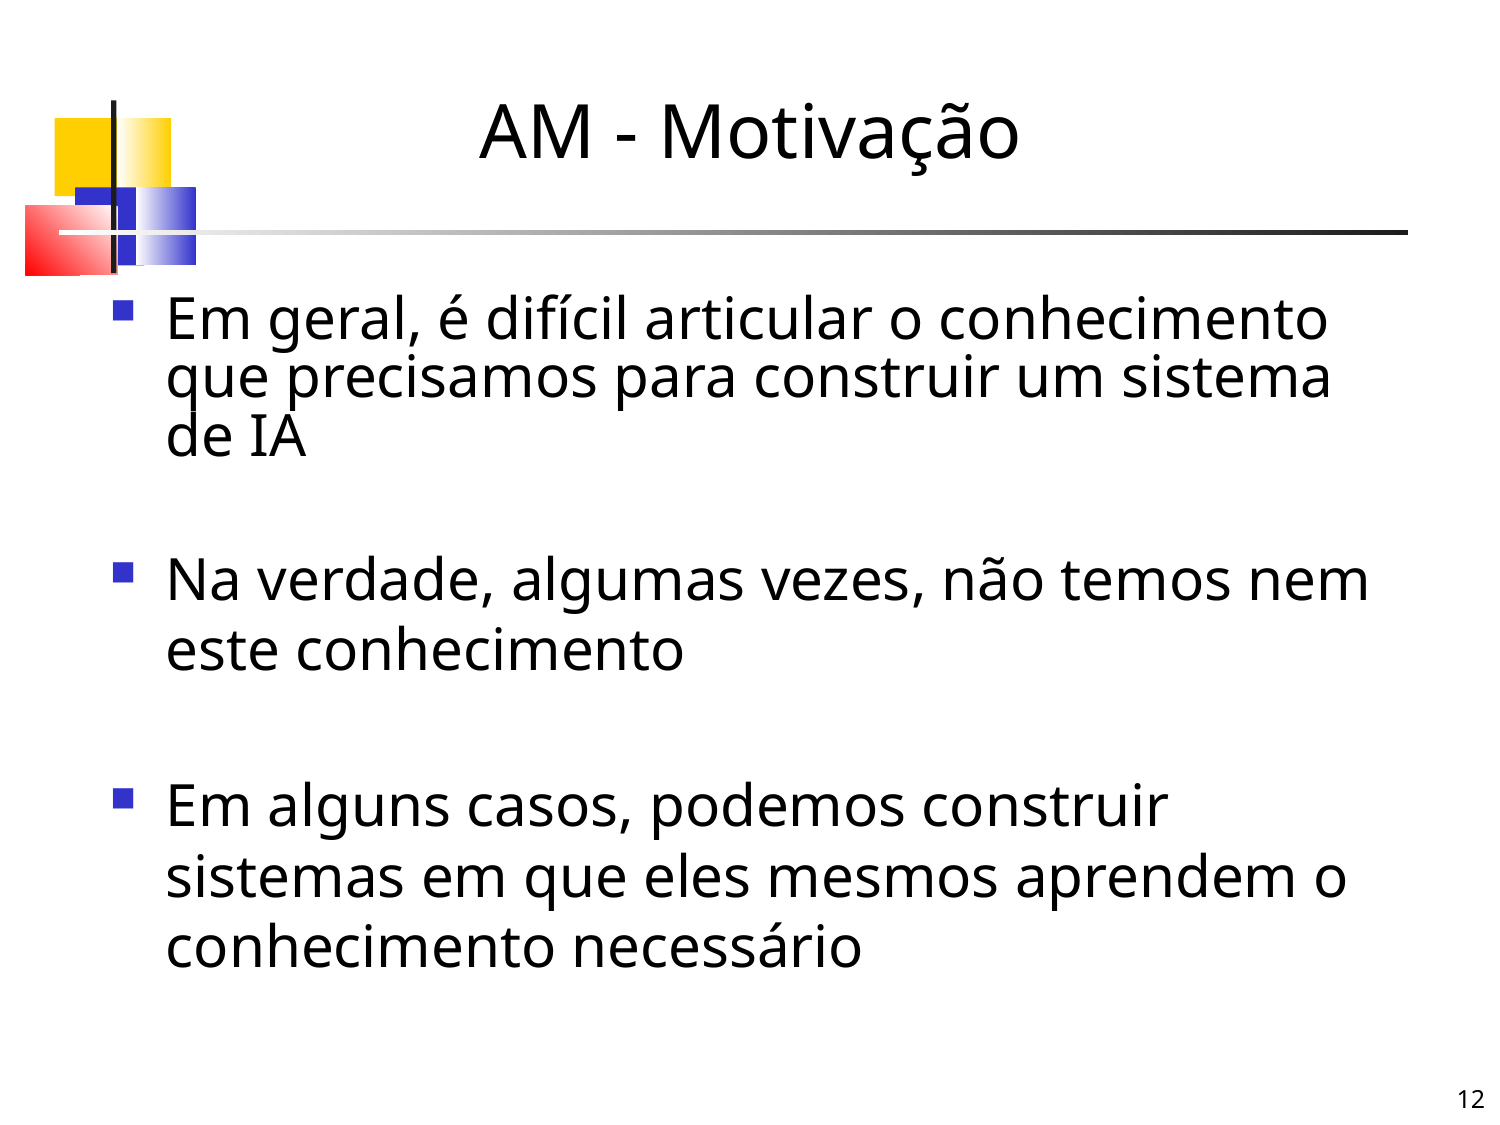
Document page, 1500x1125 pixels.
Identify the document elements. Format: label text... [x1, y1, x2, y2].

list Em geral, é difícil articular o conhecimento que precisamos para construir um sistema de IA Na verdade, algumas vezes, não temos nem este conhecimento Em alguns casos, podemos construir sistemas em que eles mesmos aprendem o conhecimento necessário [109, 291, 1416, 1028]
title AM - Motivação [109, 41, 1392, 231]
